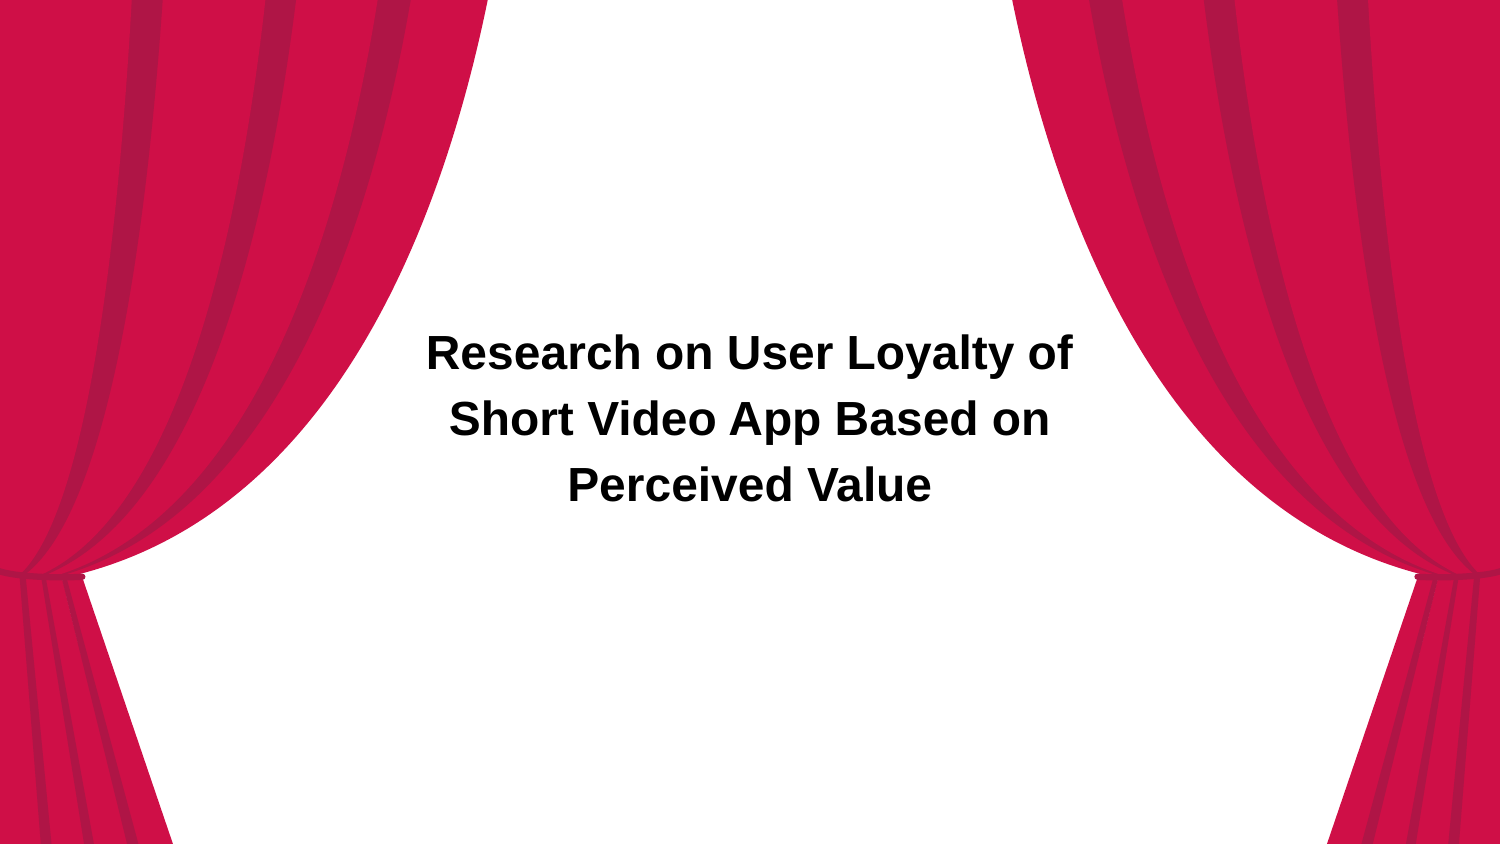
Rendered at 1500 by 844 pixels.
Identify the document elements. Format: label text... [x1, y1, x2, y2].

list Research on User Loyalty of Short Video App Based on Perceived Value [356, 297, 1144, 599]
